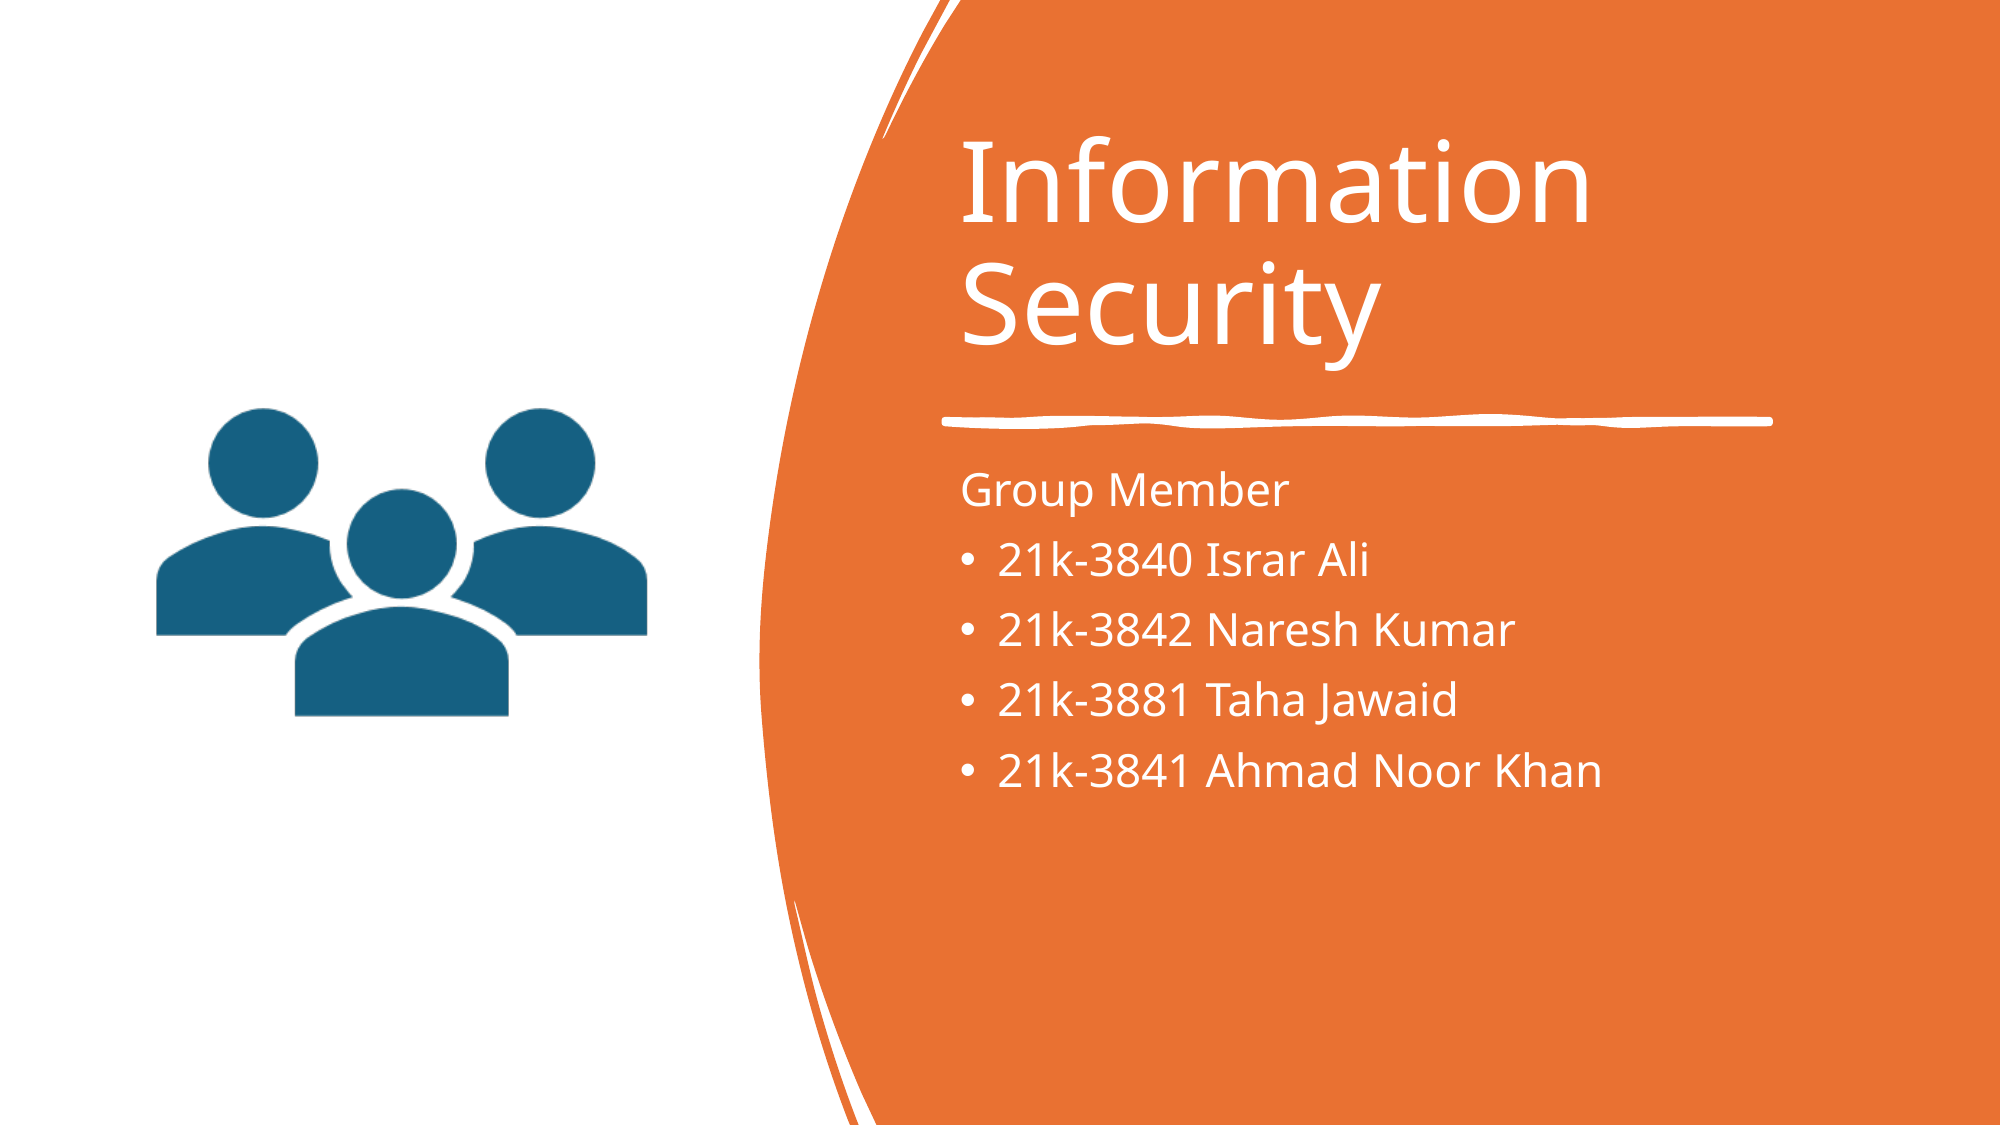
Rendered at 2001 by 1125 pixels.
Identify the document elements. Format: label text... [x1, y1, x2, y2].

text_box [889, 0, 960, 125]
picture [124, 285, 679, 840]
title Information Security [944, 75, 1821, 377]
text_box [943, 415, 1772, 428]
text_box [759, 0, 2000, 1125]
list Group Member 21k-3840 Israr Ali 21k-3842 Naresh Kumar 21k-3881 Taha Jawaid 21k-3841 Ahmad Noor Khan [944, 458, 1841, 1020]
text_box [0, 0, 939, 1125]
